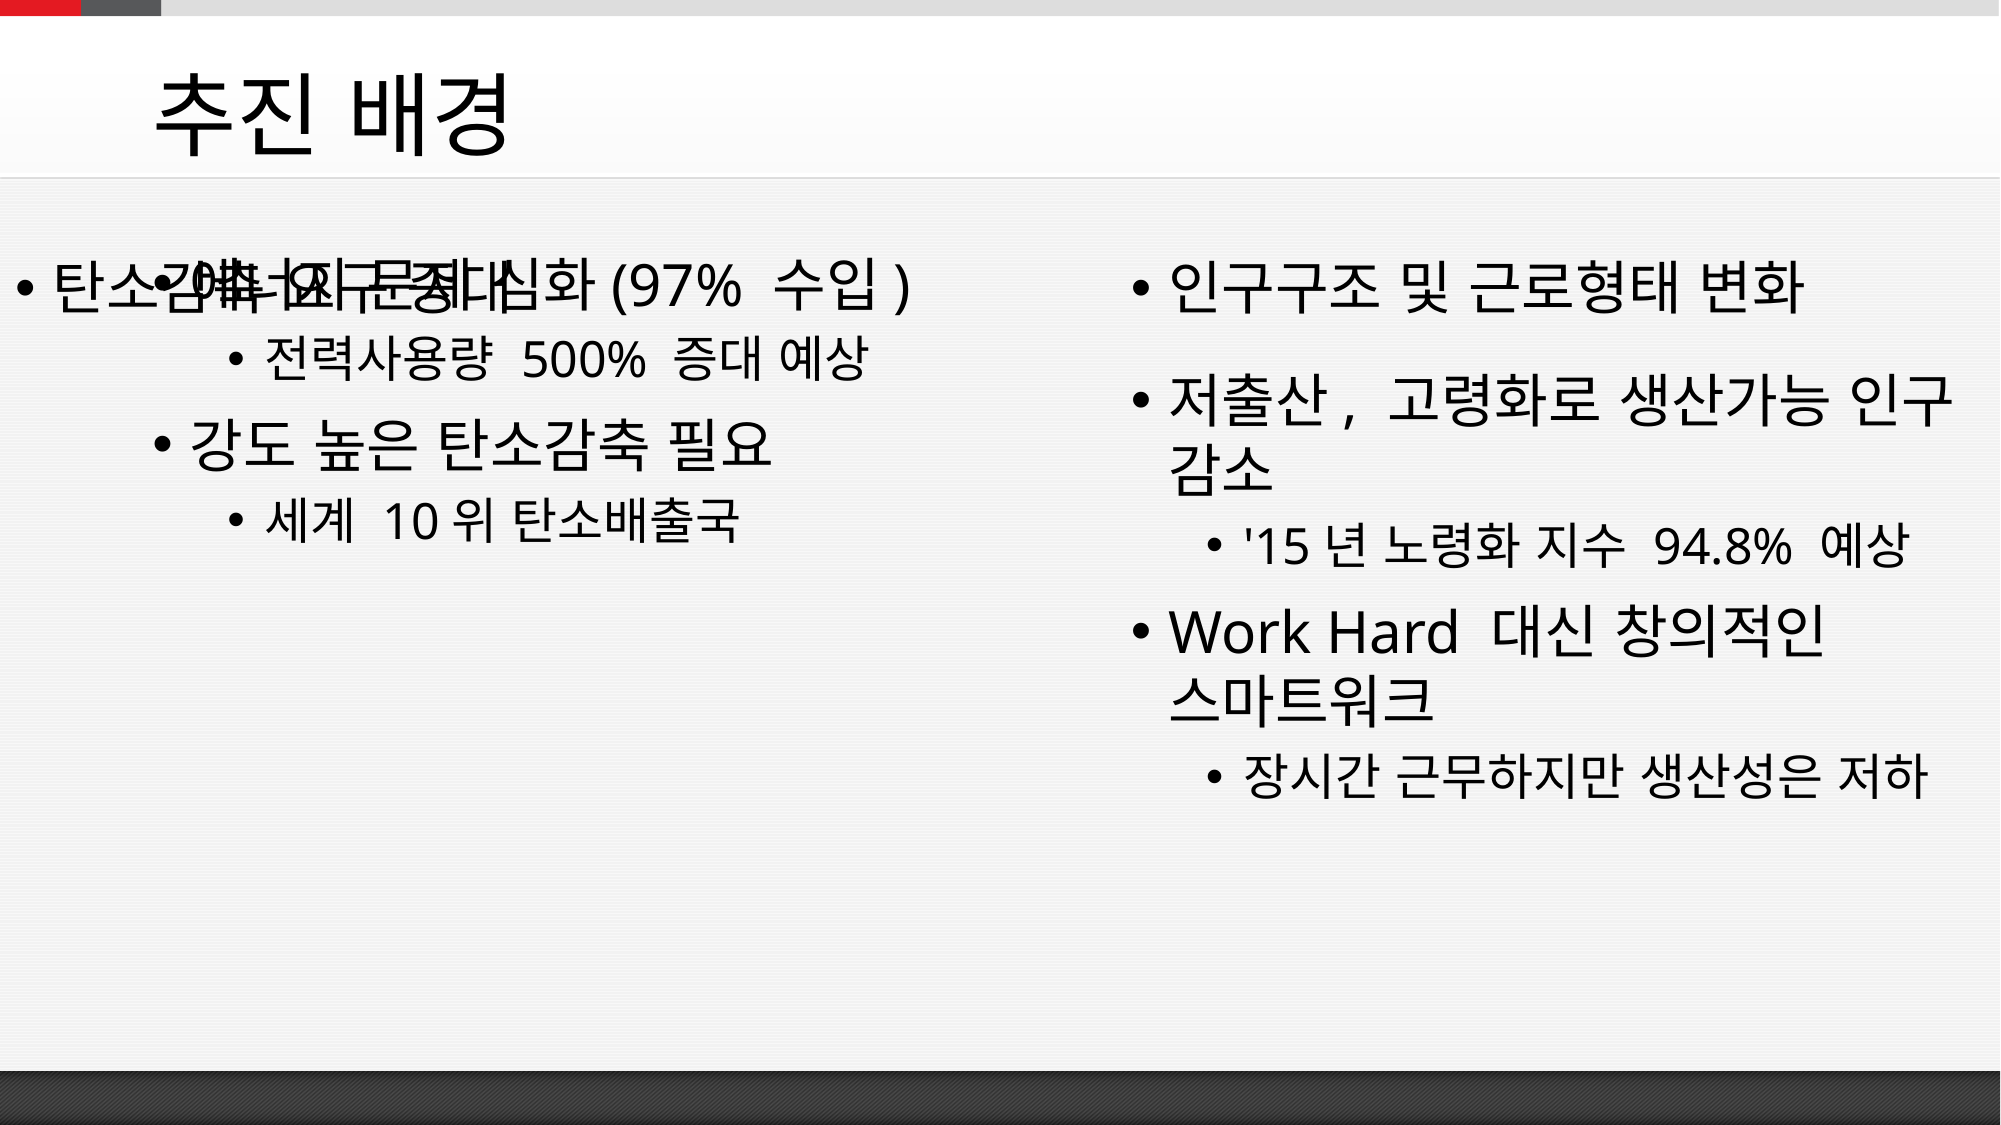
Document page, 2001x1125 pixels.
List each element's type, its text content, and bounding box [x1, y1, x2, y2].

text_box [255, 12, 1721, 88]
picture [0, 0, 2000, 180]
list 탄소감축 요구 증대 [0, 251, 884, 357]
list 저출산, 고령화로 생산가능 인구 감소 '15년 노령화 지수 94.8% 예상 Work Hard 대신 창의적인 스마트워크 장시간 근무하지만 생산성은 저하 [1115, 356, 2000, 1005]
list 에너지 문제 심화(97% 수입) 전력사용량 500% 증대 예상 강도 높은 탄소감축 필요 세계 10위 탄소배출국 [137, 240, 1863, 1014]
list 인구구조 및 근로형태 변화 [1115, 251, 2000, 356]
title 추진 배경 [137, 59, 1863, 181]
